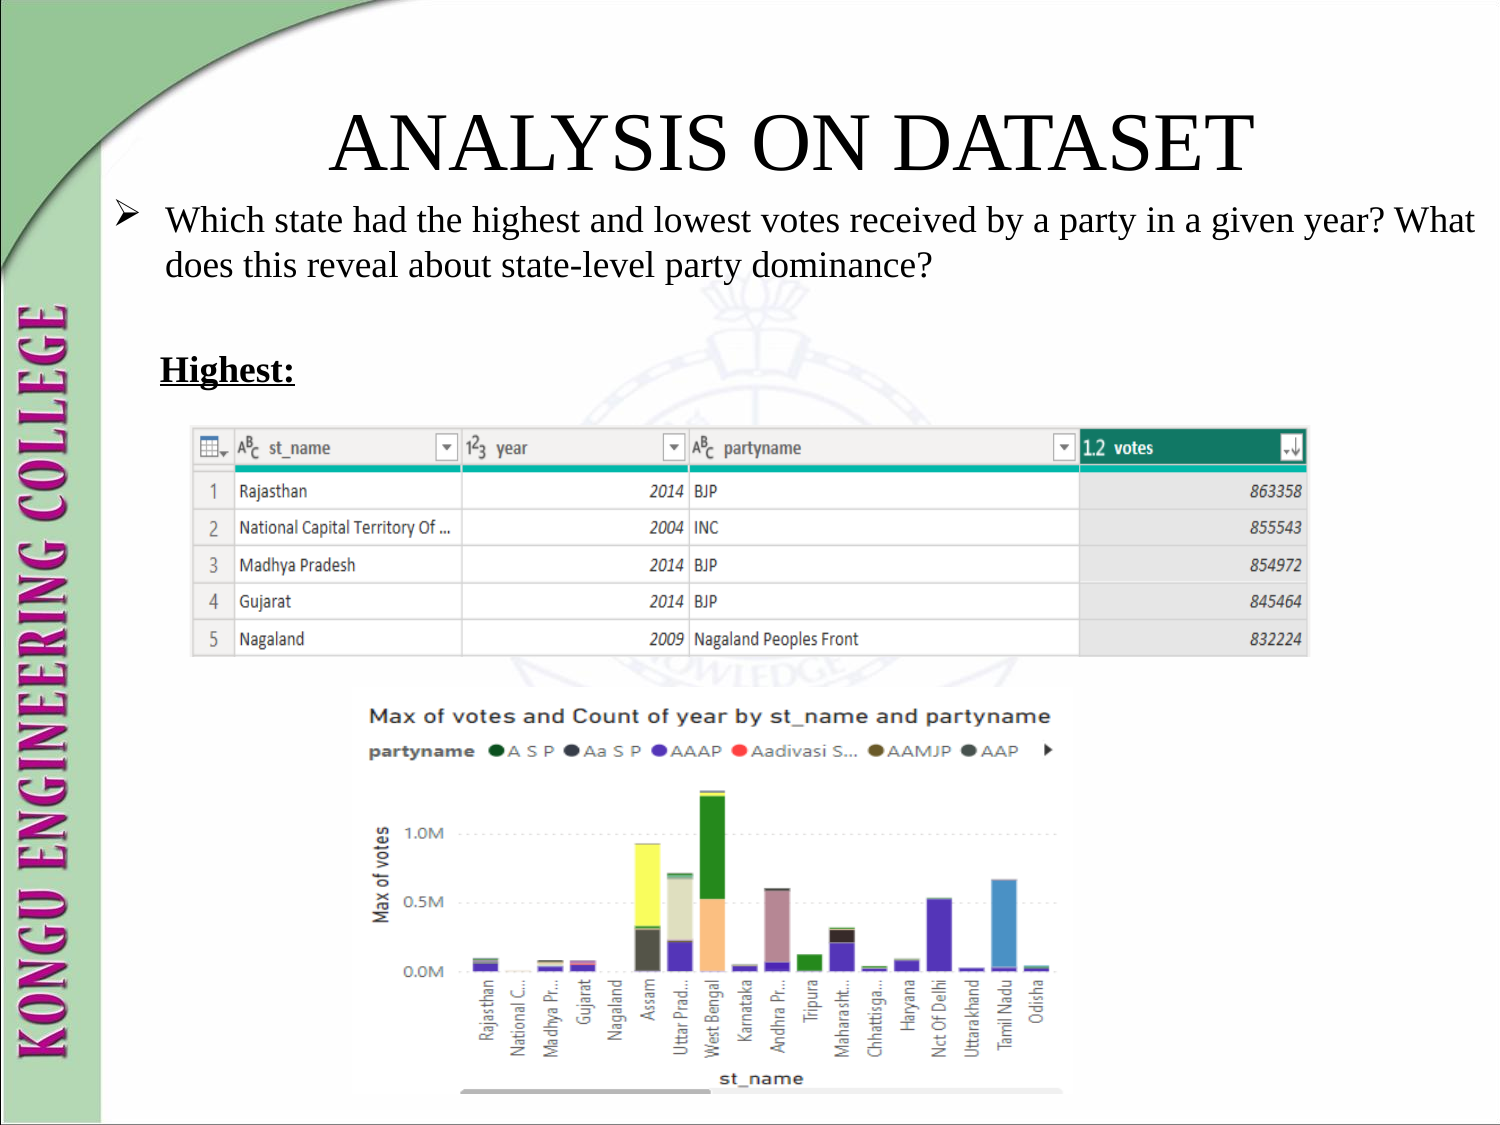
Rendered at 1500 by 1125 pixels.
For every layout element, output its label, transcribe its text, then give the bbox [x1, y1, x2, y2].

picture [189, 425, 1311, 657]
list Which state had the highest and lowest votes received by a party in a given year? What does this reveal about state-level party dominance? Highest: [75, 187, 1500, 1125]
title ANALYSIS ON DATASET [116, 87, 1467, 188]
picture [0, 0, 1500, 1125]
picture [351, 687, 1074, 1094]
